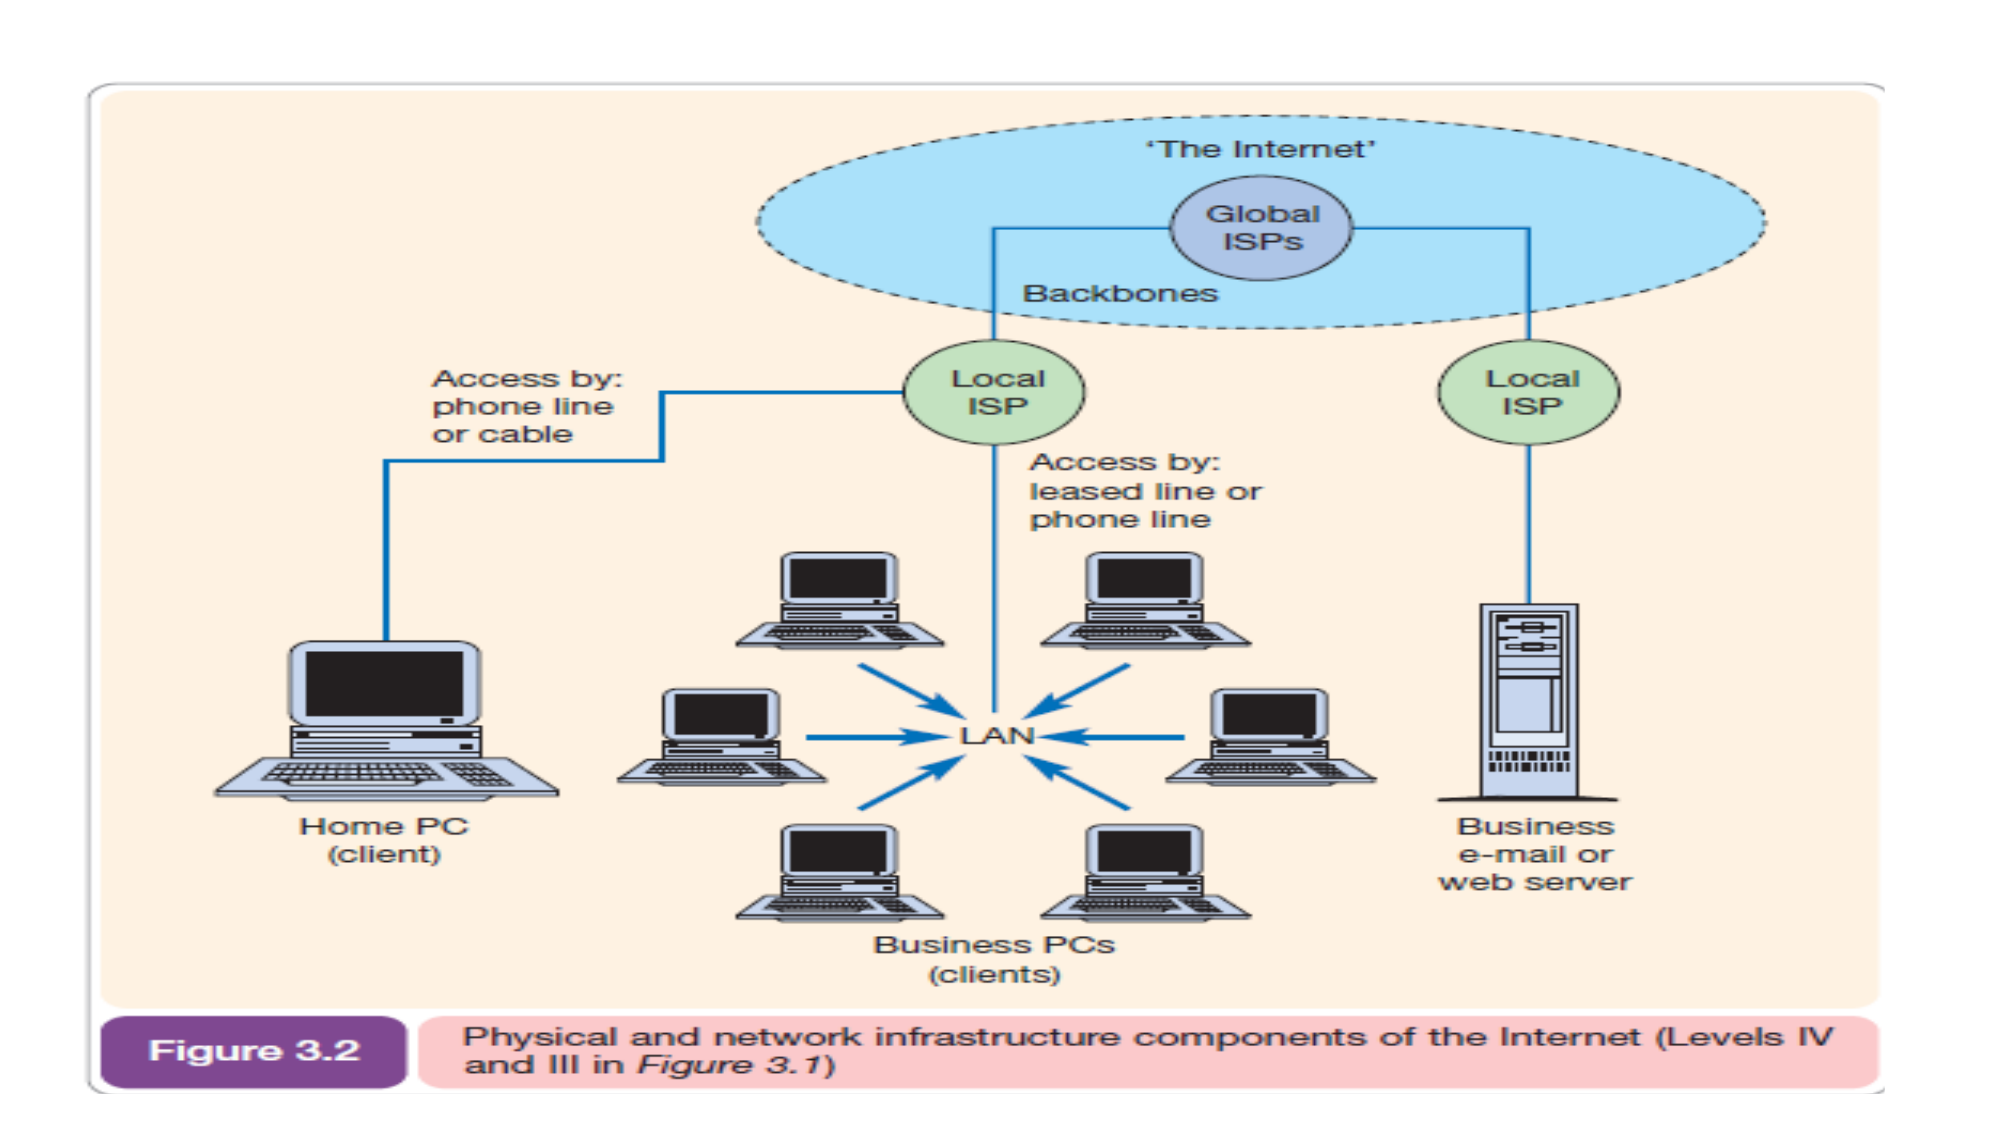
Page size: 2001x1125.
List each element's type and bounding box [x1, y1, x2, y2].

picture [73, 69, 1885, 1094]
